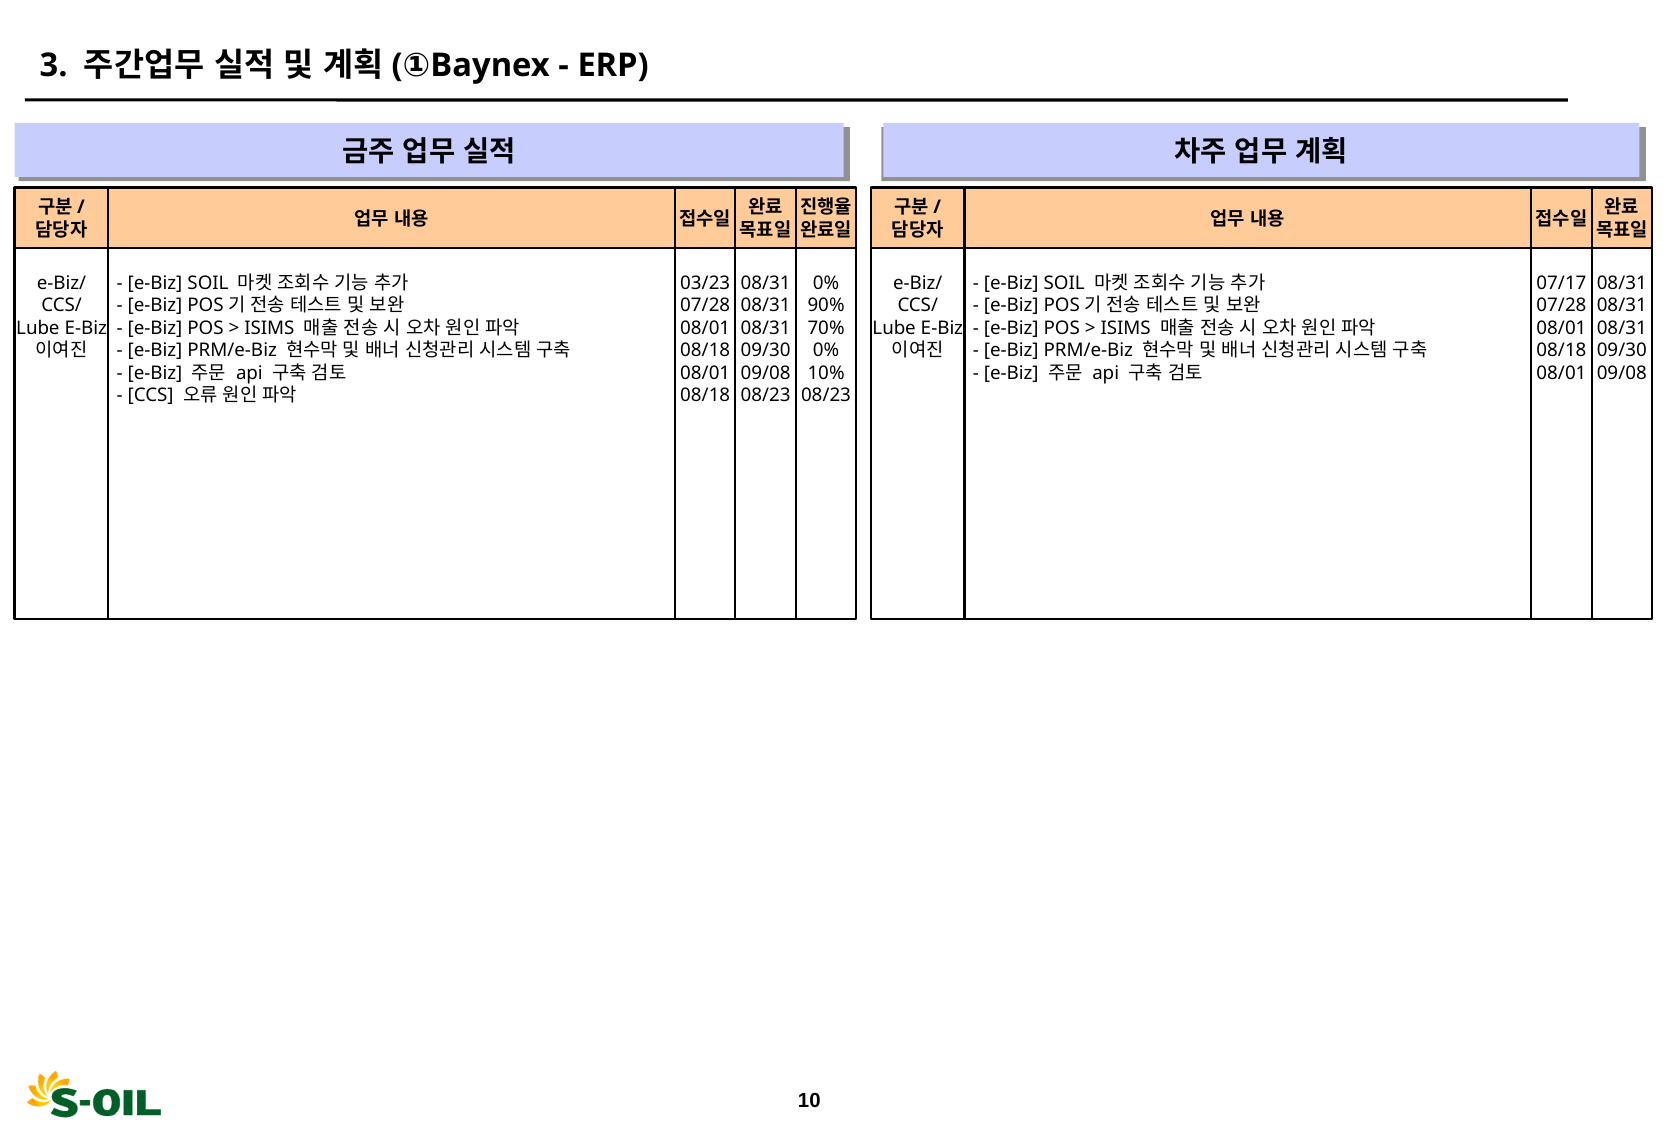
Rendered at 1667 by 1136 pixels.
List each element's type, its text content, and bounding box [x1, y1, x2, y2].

text_box 구분/ 담당자 [14, 187, 108, 247]
text_box 차주 업무 계획 [883, 122, 1640, 177]
text_box 08/31 08/31 08/31 09/30 09/08 [1592, 247, 1653, 619]
text_box 03/23 07/28 08/01 08/18 08/01 08/18 [675, 247, 736, 619]
text_box 3. 주간업무 실적 및 계획(①Baynex - ERP) [39, 43, 1019, 107]
text_box 08/31 08/31 08/31 09/30 09/08 08/23 [736, 247, 795, 619]
text_box 구분/ 담당자 [870, 187, 964, 247]
text_box 접수일 [1531, 187, 1591, 247]
text_box 업무 내용 [108, 187, 675, 247]
text_box 진행율 완료일 [795, 187, 857, 247]
text_box " " [881, 127, 1646, 182]
text_box 업무 내용 [964, 187, 1531, 247]
text_box 0% 90% 70% 0% 10% 08/23 [795, 247, 857, 619]
text_box [108, 247, 675, 619]
text_box e-Biz/ CCS/ Lube E-Biz 이여진 [14, 247, 108, 619]
text_box 접수일 [675, 187, 735, 247]
text_box 완료 목표일 [735, 187, 795, 247]
text_box 07/17 07/28 08/01 08/18 08/01 [1532, 247, 1592, 619]
text_box [964, 247, 1532, 619]
text_box " " [18, 127, 850, 182]
text_box e-Biz/ CCS/ Lube E-Biz 이여진 [870, 247, 964, 619]
text_box 완료 목표일 [1591, 187, 1653, 247]
text_box 금주 업무 실적 [14, 122, 844, 177]
